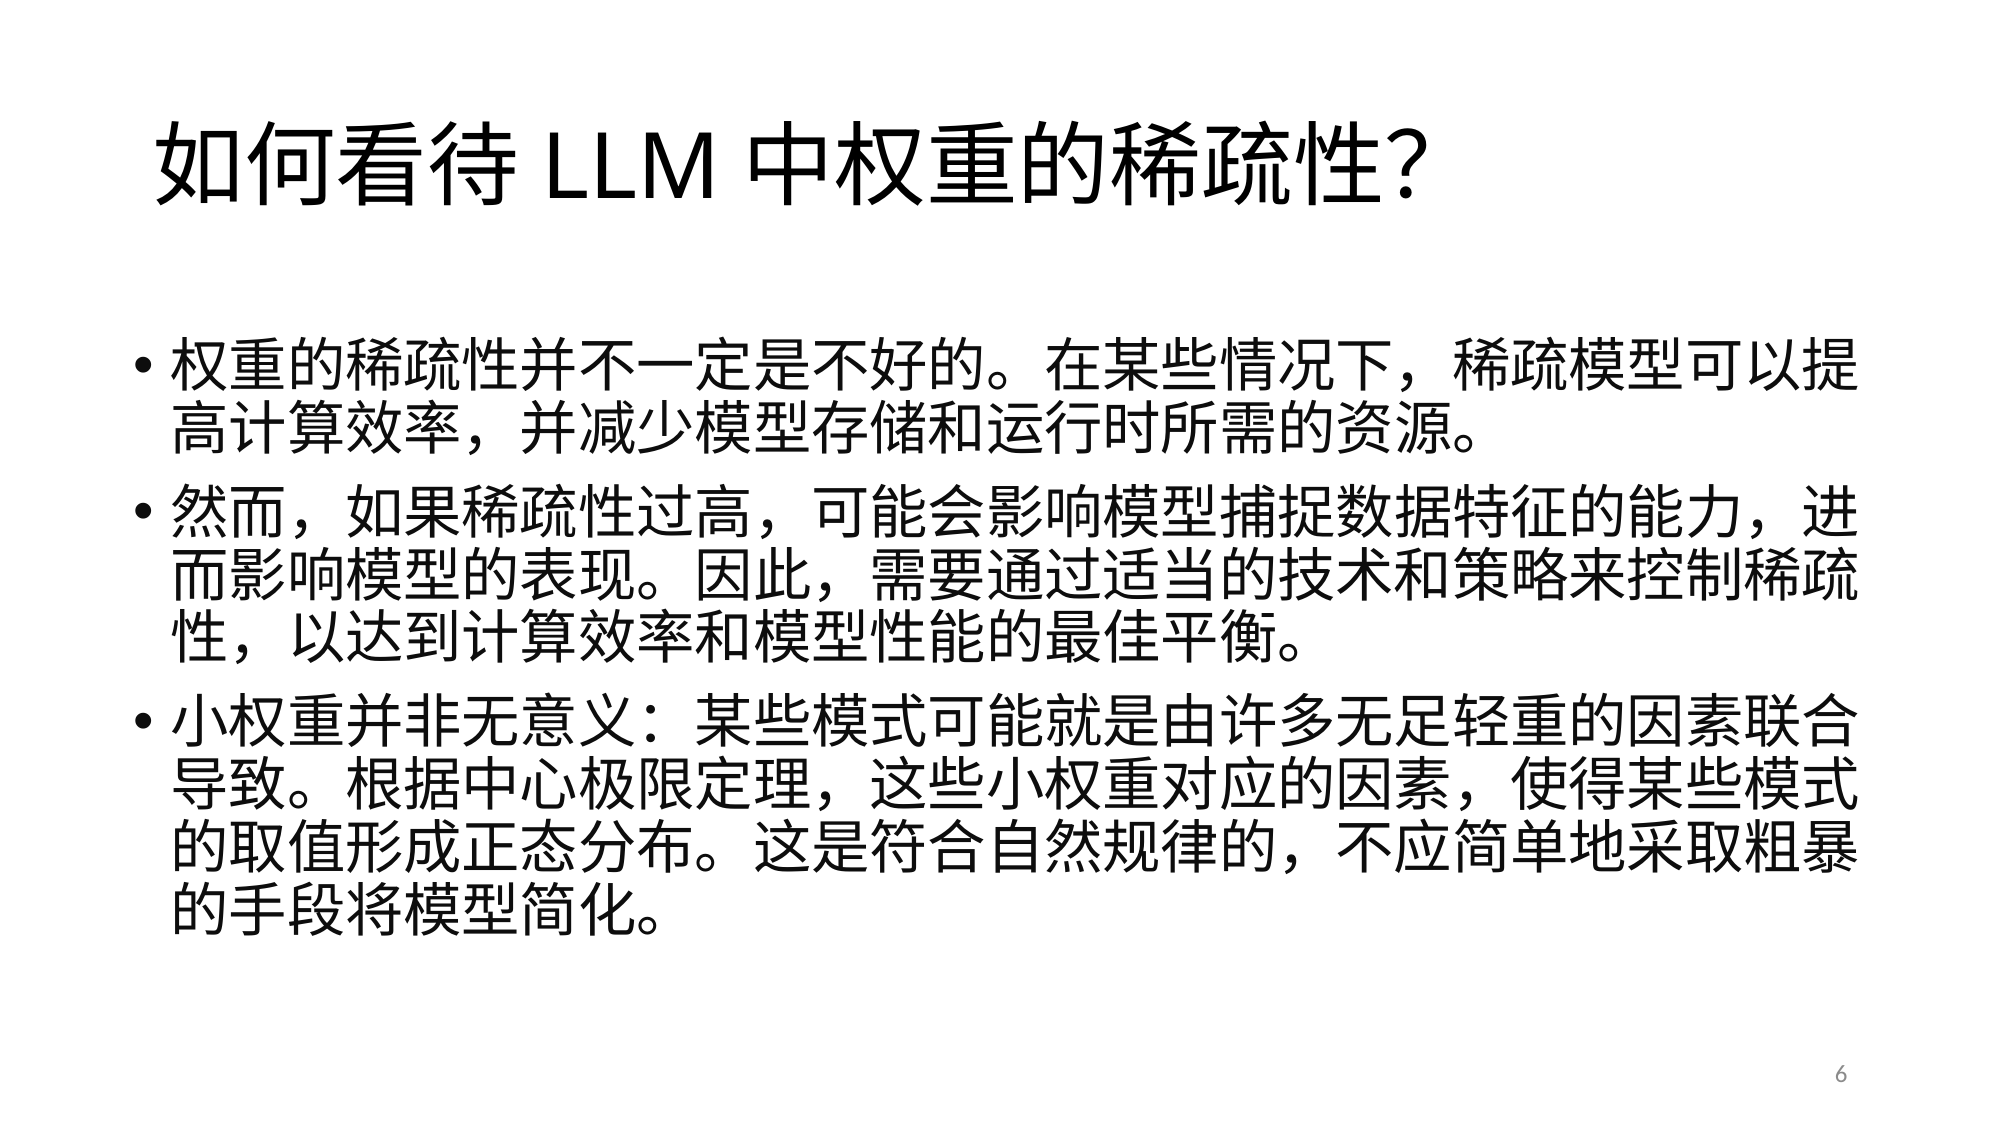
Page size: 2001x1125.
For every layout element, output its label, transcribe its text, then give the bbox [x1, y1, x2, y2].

title 如何看待LLM中权重的稀疏性？ [137, 59, 1863, 278]
slide_number 6 [1412, 1042, 1863, 1103]
list 权重的稀疏性并不一定是不好的。在某些情况下，稀疏模型可以提高计算效率，并减少模型存储和运行时所需的资源。 然而，如果稀疏性过高，可能会影响模型捕捉数据特征的能力，进而影响模型的表现。因此，需要通过适当的技术和策略来控制稀疏性，以达到计算效率和模型性能的最佳平衡。 小权重并非无意义：某些模式可能就是由许多无足轻重的因素联合导致。根据中心极限定理，这些小权重对应的因素，使得某些模式的取值形成正态分布。这是符合自然规律的，不应简单地采取粗暴的手段将模型简化。 [118, 328, 1909, 1043]
